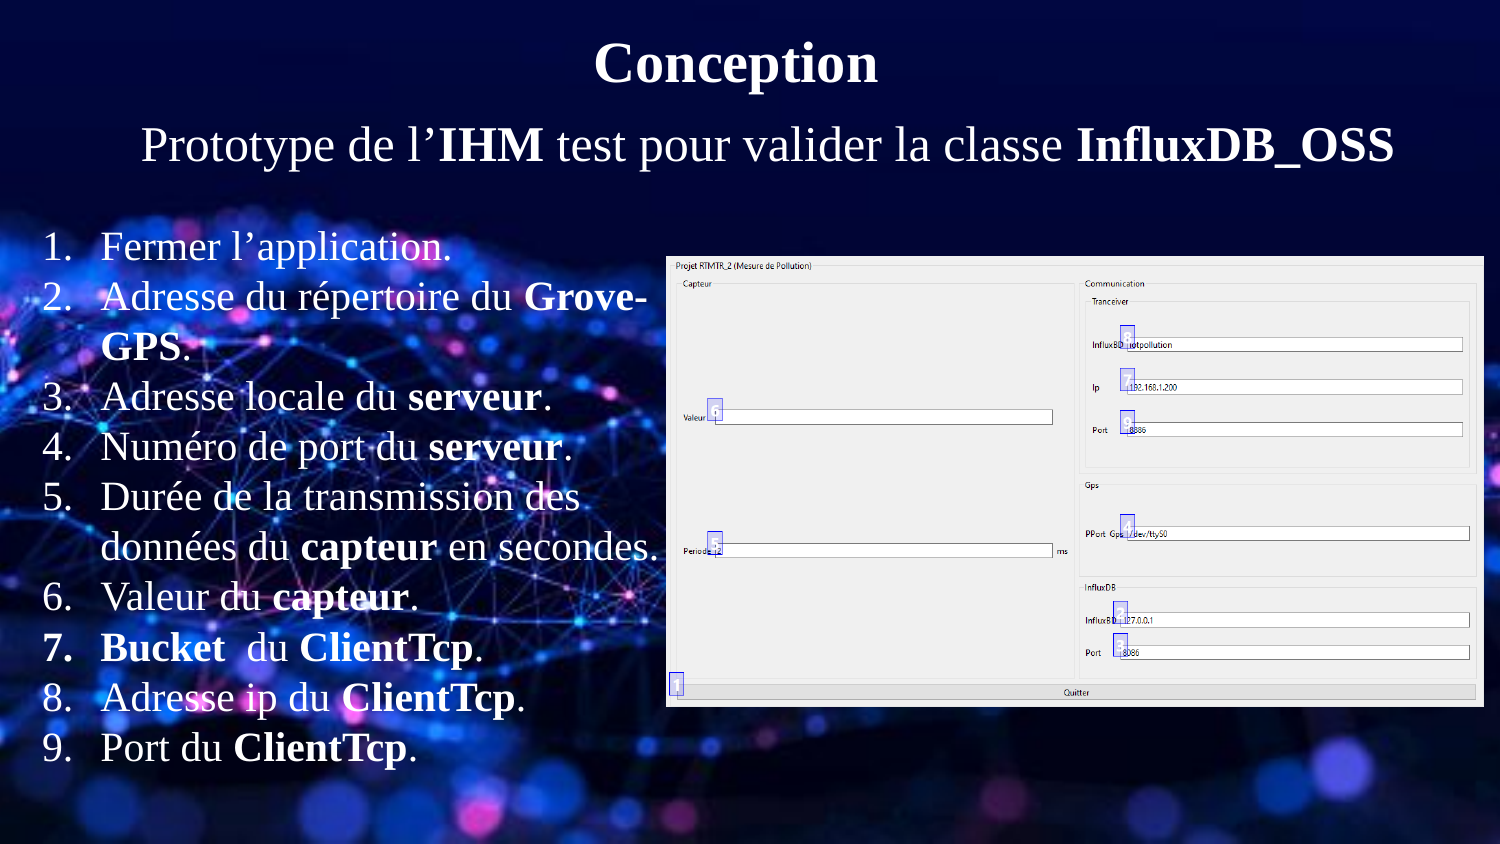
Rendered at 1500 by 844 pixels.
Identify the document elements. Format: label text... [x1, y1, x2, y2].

text_box Prototype de l’IHM test pour valider la classe InfluxDB_OSS [125, 96, 1422, 187]
text_box Fermer l’application. Adresse du répertoire du Grove-GPS. Adresse locale du serveur. Numéro de port du serveur. Durée de la transmission des données du capteur en secondes. Valeur du capteur. Bucket du ClientTcp. Adresse ip du ClientTcp. Port du ClientTcp. [10, 204, 737, 785]
picture [0, 0, 1500, 844]
text_box Conception [316, 21, 1156, 96]
